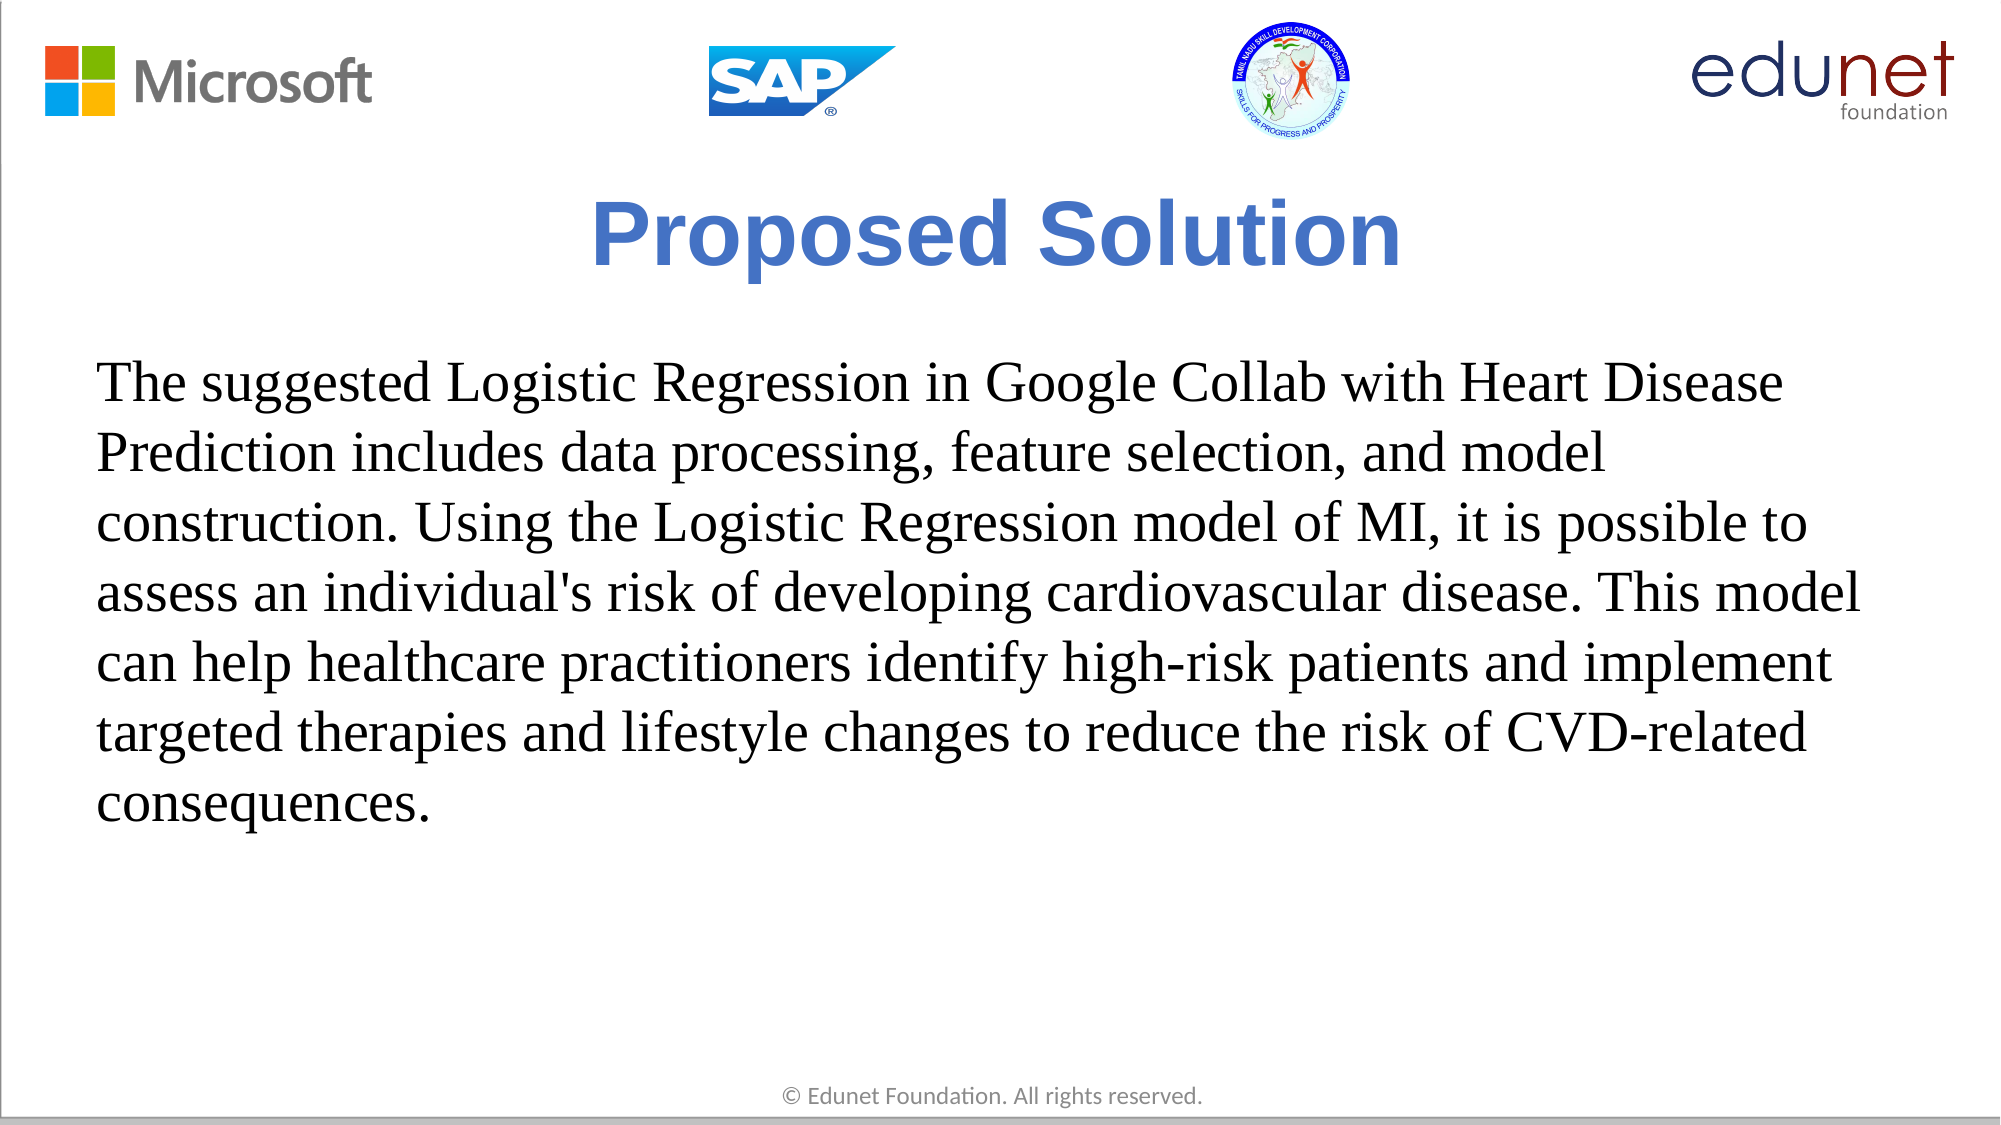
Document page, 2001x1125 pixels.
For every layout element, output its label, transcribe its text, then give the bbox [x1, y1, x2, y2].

picture [709, 48, 896, 116]
footer © Edunet Foundation. All rights reserved. [655, 1065, 1331, 1125]
picture [45, 46, 372, 116]
picture [0, 0, 2001, 1125]
picture [1686, 37, 1957, 125]
subtitle The suggested Logistic Regression in Google Collab with Heart Disease Prediction includes data processing, feature selection, and model construction. Using the Logistic Regression model of MI, it is possible to assess an individual's risk of developing cardiovascular disease. This model can help healthcare practitioners identify high-risk patients and implement targeted therapies and lifestyle changes to reduce the risk of CVD-related consequences. [81, 277, 1918, 945]
picture [1232, 22, 1350, 140]
title Proposed Solution [247, 158, 1748, 277]
